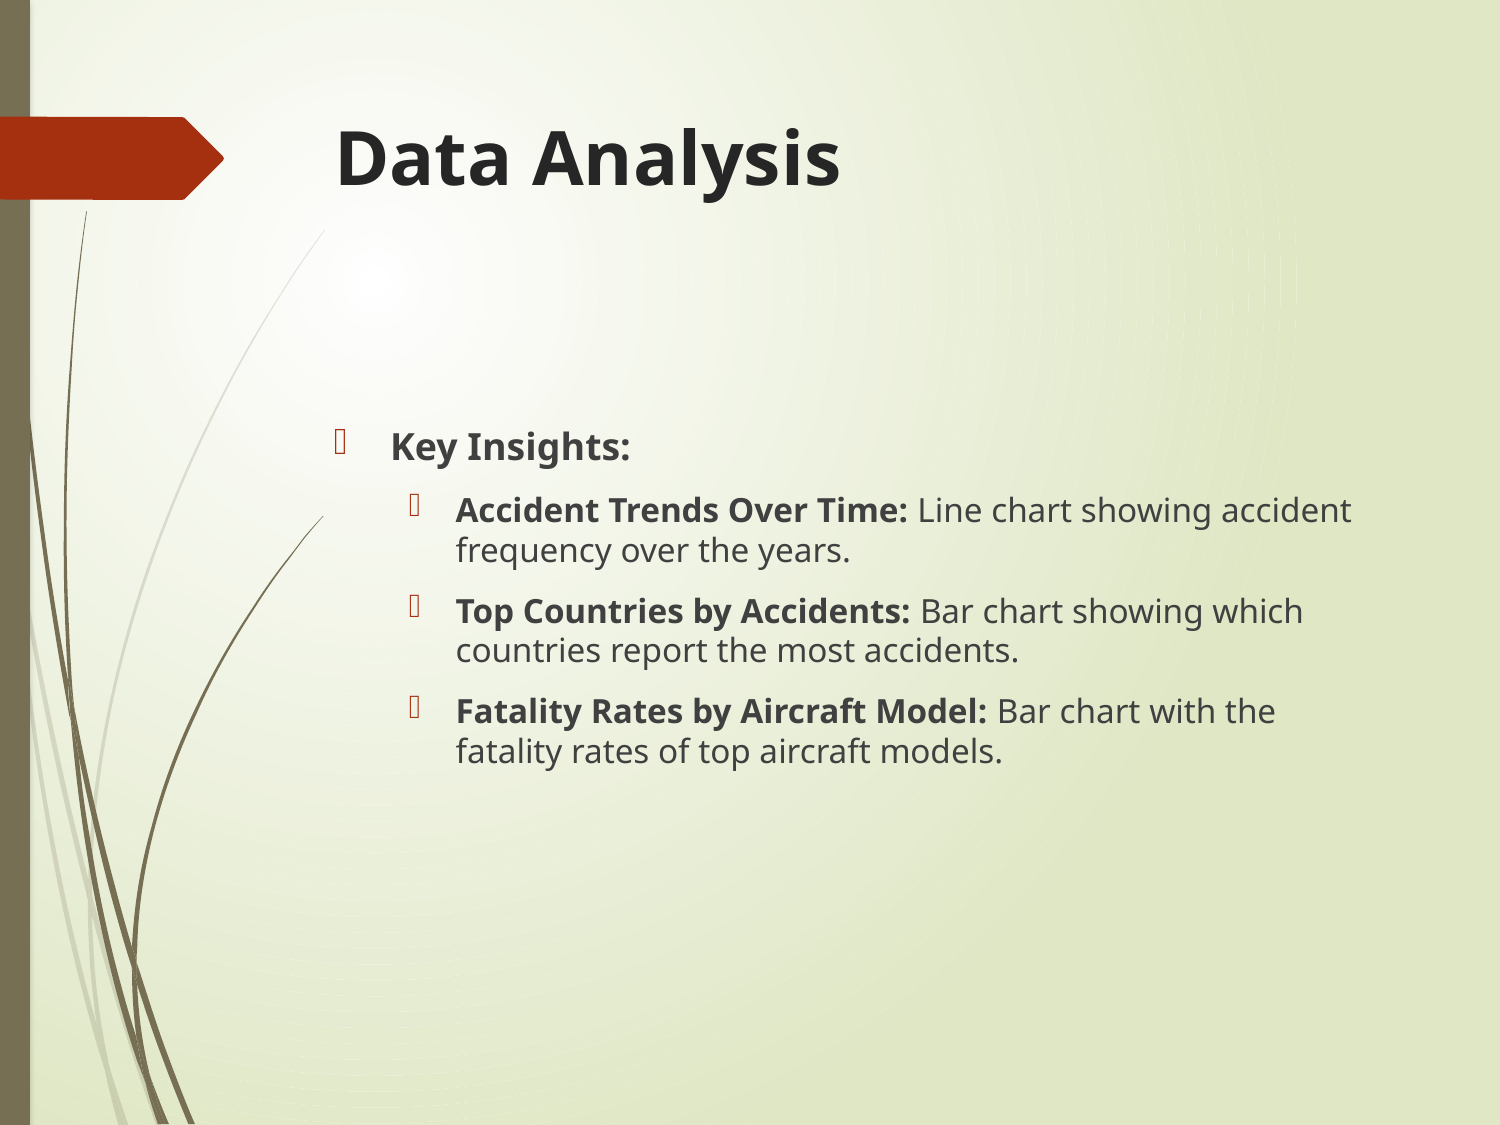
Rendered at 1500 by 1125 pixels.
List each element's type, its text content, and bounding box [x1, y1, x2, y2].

list Key Insights: Accident Trends Over Time: Line chart showing accident frequency over the years. Top Countries by Accidents: Bar chart showing which countries report the most accidents. Fatality Rates by Aircraft Model: Bar chart with the fatality rates of top aircraft models. [318, 350, 1400, 970]
title Data Analysis [319, 102, 1400, 313]
